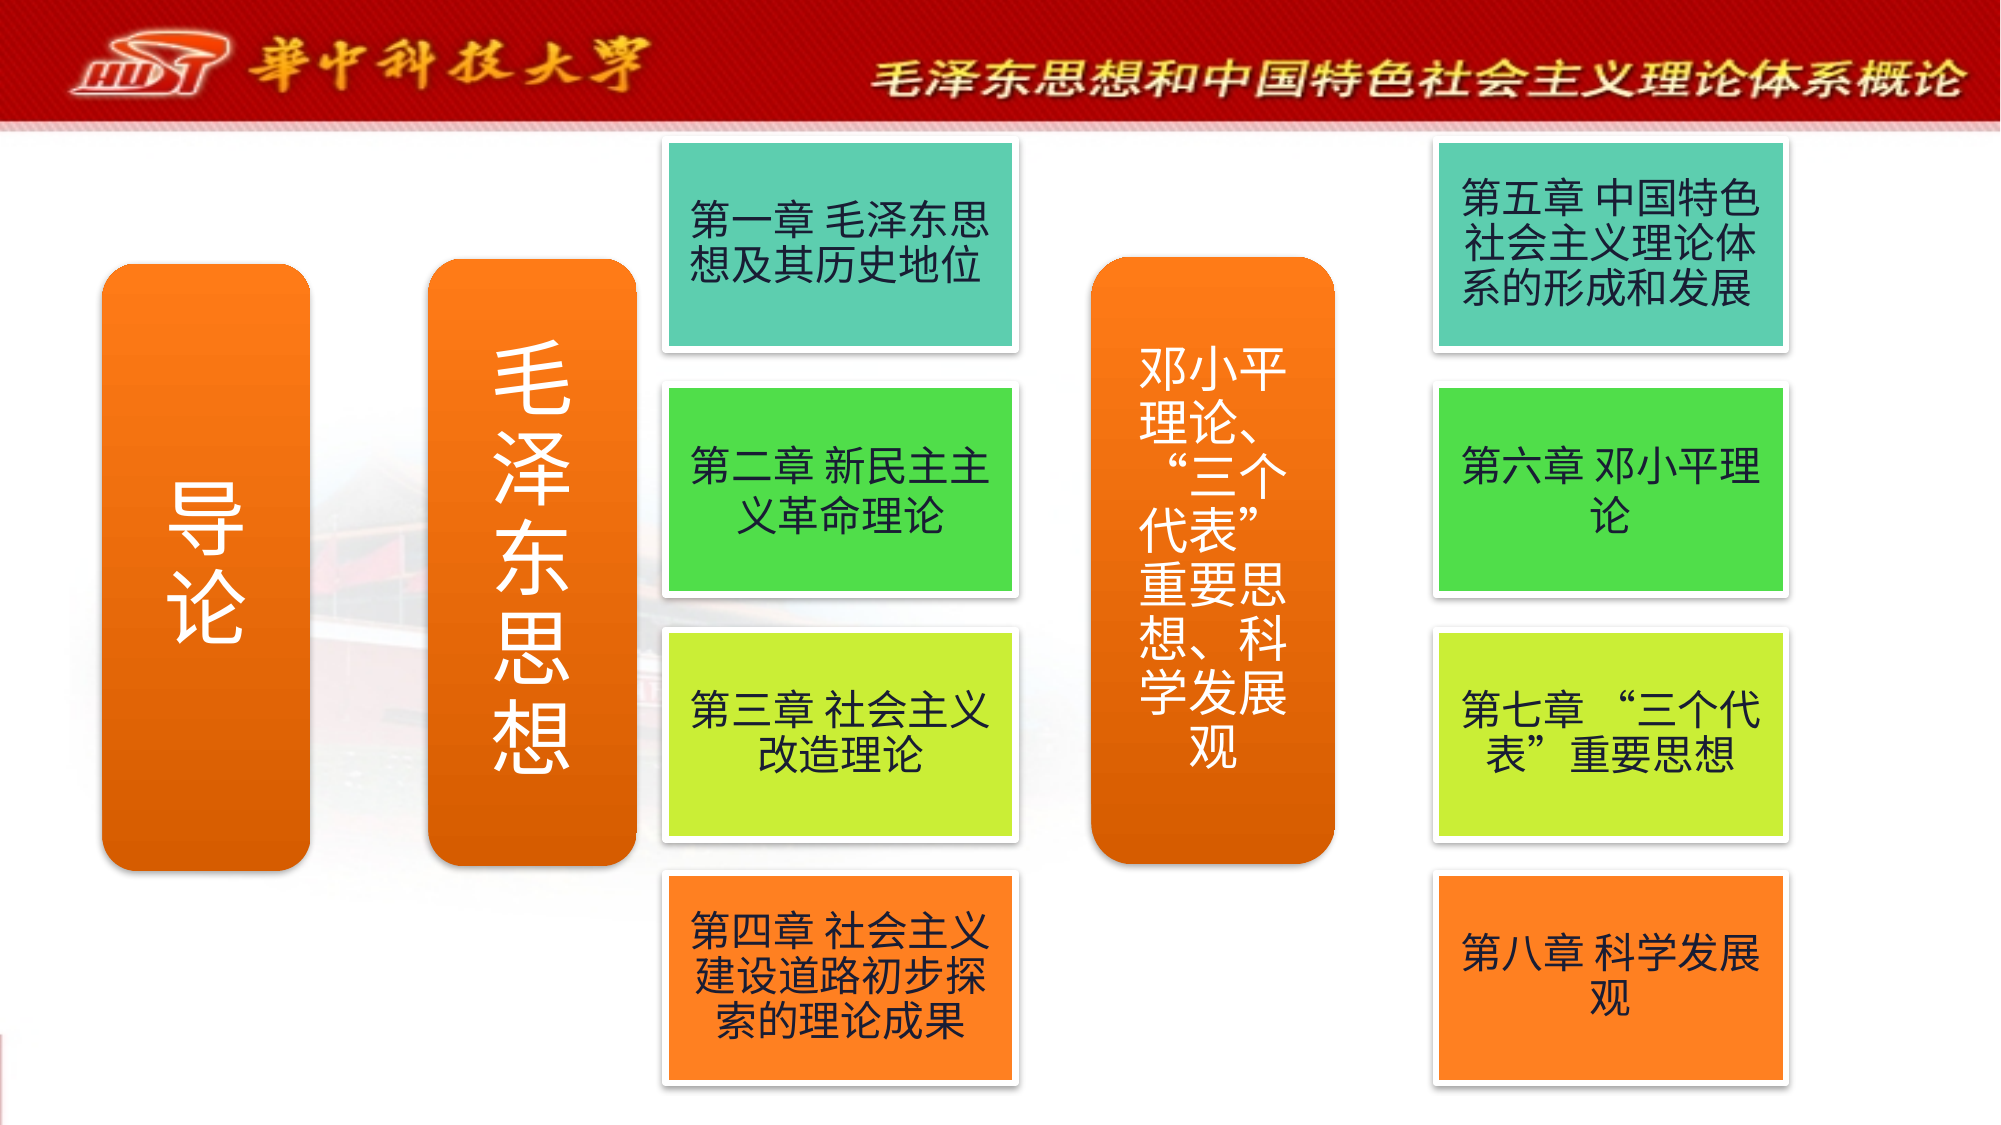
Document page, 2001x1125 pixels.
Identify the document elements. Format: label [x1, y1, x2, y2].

picture [0, 0, 2001, 1125]
text_box [1246, 136, 1850, 1084]
list [476, 136, 1080, 1084]
text_box [428, 258, 638, 867]
text_box [1091, 256, 1241, 865]
text_box [102, 263, 311, 872]
